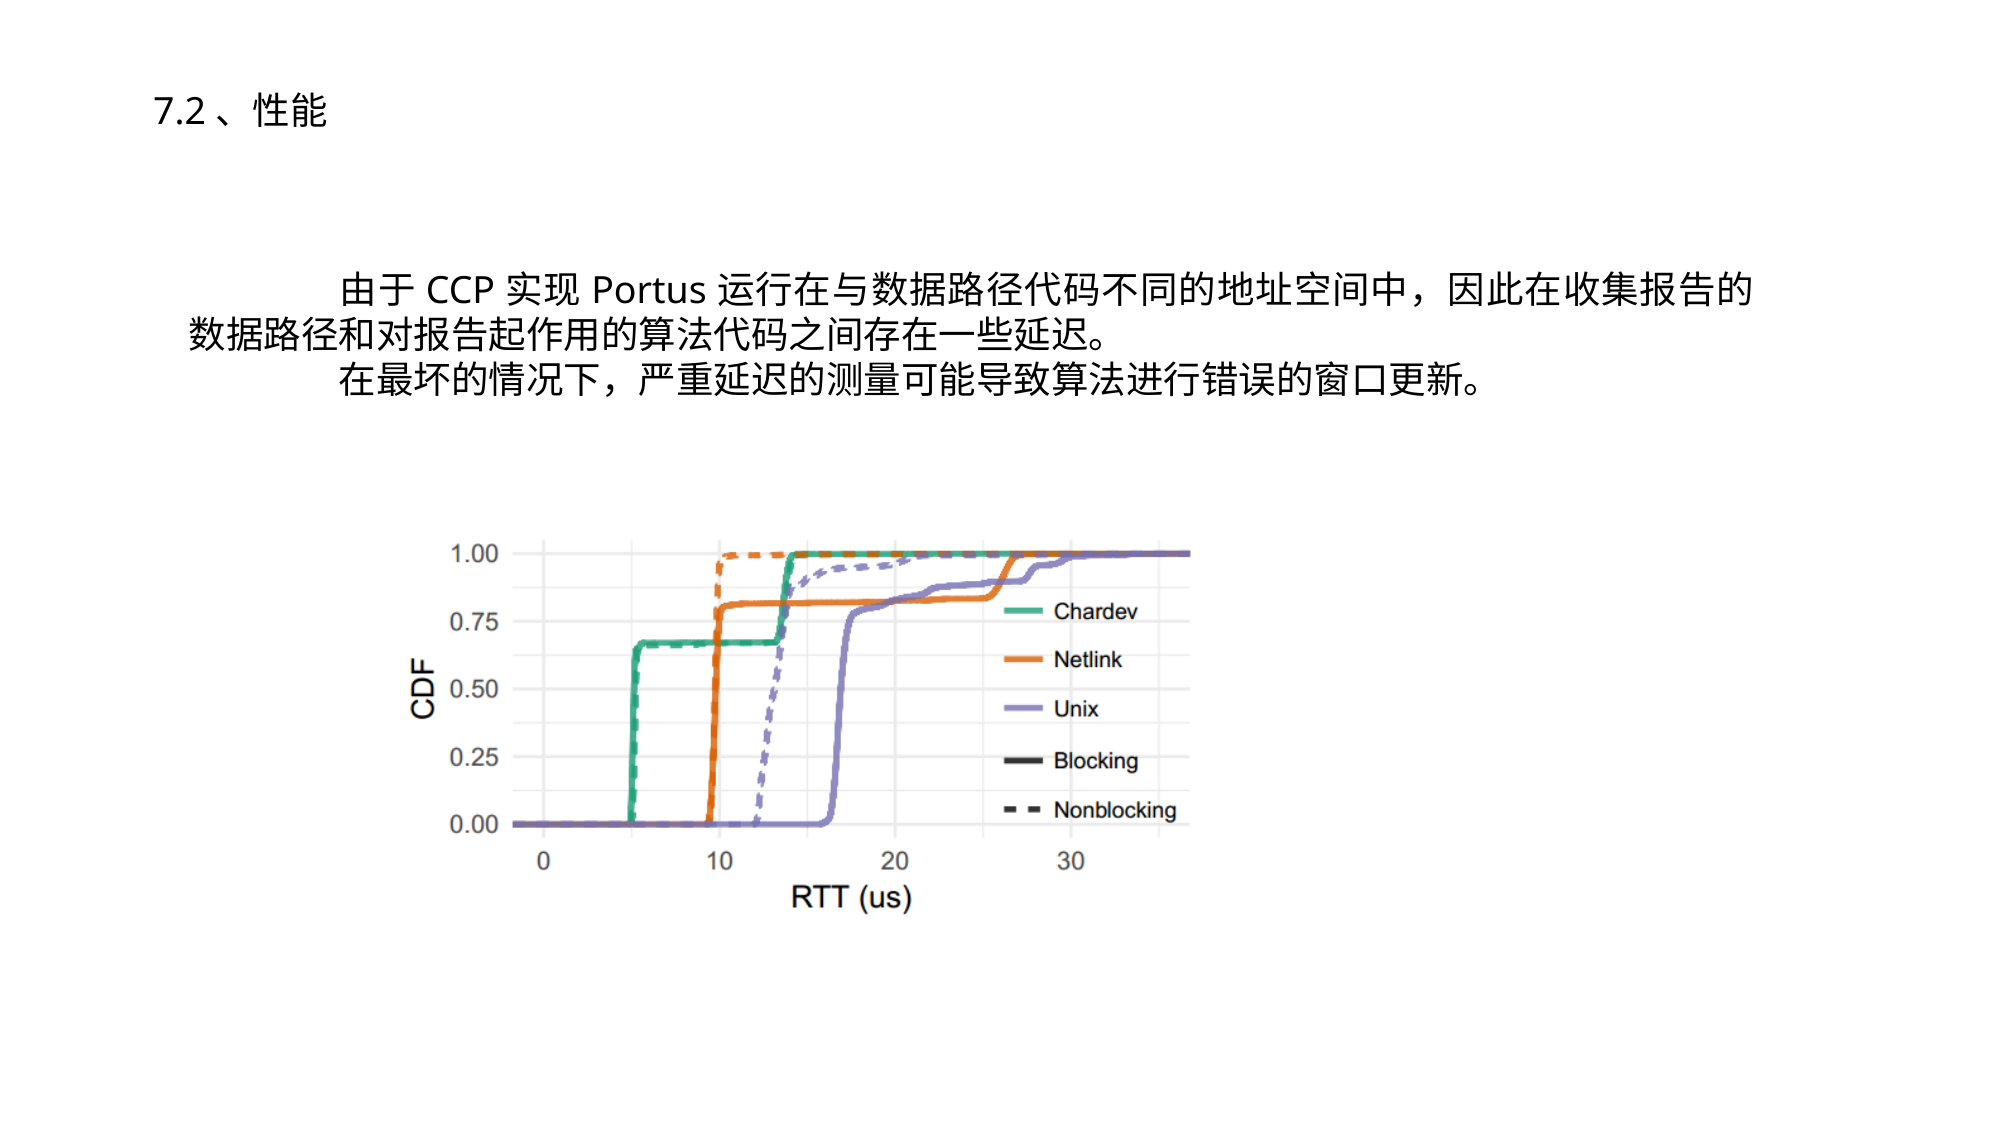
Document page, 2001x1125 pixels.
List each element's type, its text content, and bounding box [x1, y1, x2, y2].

text_box 由于CCP实现Portus运行在与数据路径代码不同的地址空间中，因此在收集报告的数据路径和对报告起作用的算法代码之间存在一些延迟。 在最坏的情况下，严重延迟的测量可能导致算法进行错误的窗口更新。 [174, 258, 1770, 409]
text_box 7.2、性能 [138, 79, 1139, 140]
picture [389, 499, 1274, 962]
